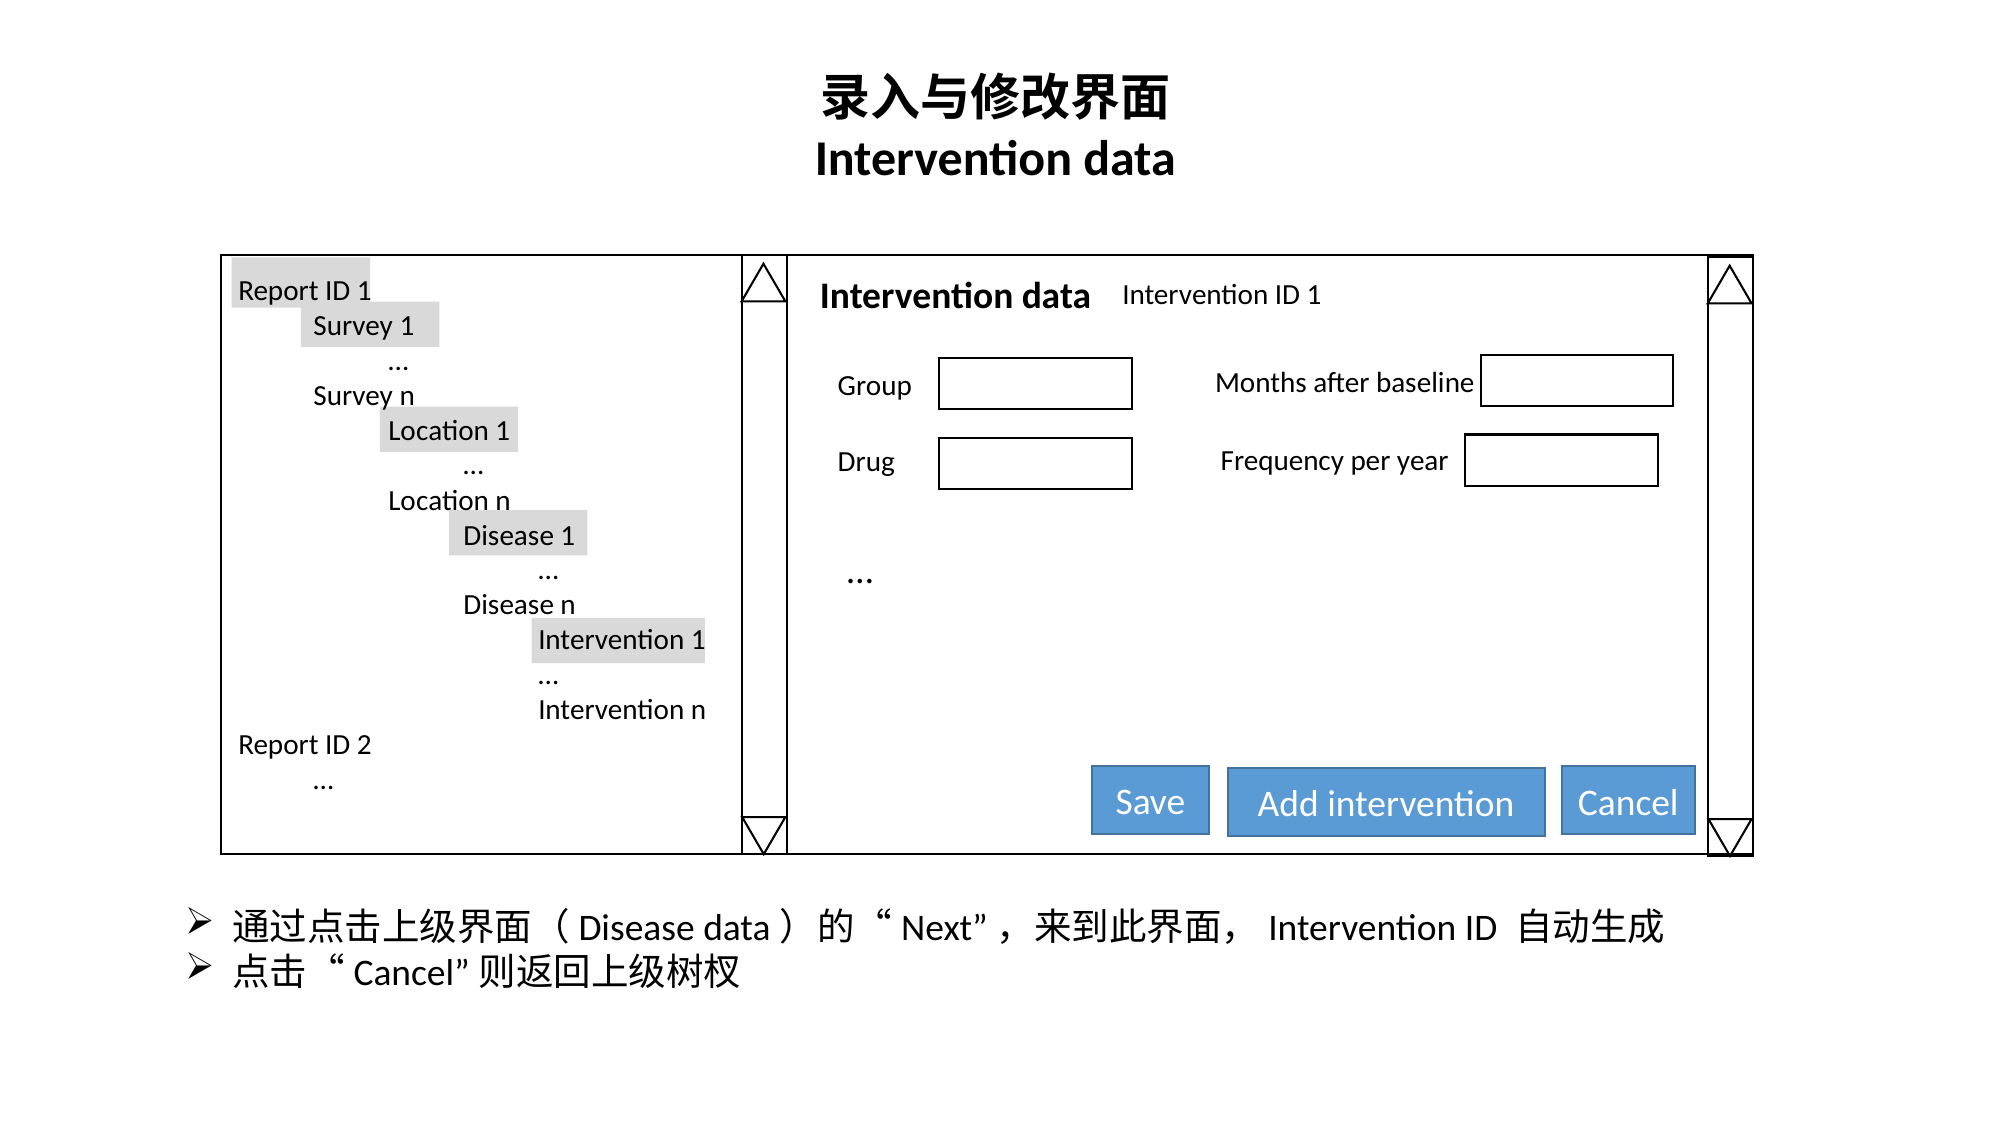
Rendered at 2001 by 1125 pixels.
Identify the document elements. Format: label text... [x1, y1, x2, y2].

text_box [1706, 818, 1754, 859]
text_box Add intervention [1227, 767, 1546, 837]
text_box [1464, 433, 1659, 487]
text_box [1706, 263, 1754, 305]
text_box Intervention ID 1 [1107, 267, 1348, 318]
text_box Months after baseline [1200, 356, 1480, 406]
text_box Intervention data [805, 263, 1107, 324]
text_box Group [822, 358, 927, 409]
text_box Save [1091, 765, 1210, 835]
text_box Cancel [1561, 765, 1696, 835]
text_box [938, 437, 1133, 490]
text_box [788, 254, 1754, 855]
text_box [1707, 256, 1754, 303]
text_box … [832, 538, 889, 599]
text_box [938, 357, 1133, 410]
text_box [220, 254, 788, 855]
text_box [1707, 821, 1728, 857]
text_box 通过点击上级界面（Disease data）的“Next”，来到此界面，Intervention ID 自动生成 点击“Cancel”则返回上级树杈 [170, 895, 1804, 1001]
text_box Drug [822, 434, 910, 485]
text_box [1480, 354, 1674, 407]
text_box 录入与修改界面 Intervention data [799, 58, 1191, 194]
text_box Frequency per year [1205, 433, 1464, 484]
text_box [1707, 305, 1754, 818]
text_box Report ID 1 Survey 1 … Survey n Location 1 … Location n Disease 1 … Disease n Intervention 1 … Intervention n Report ID 2 … [223, 263, 722, 838]
text_box [1732, 819, 1754, 857]
